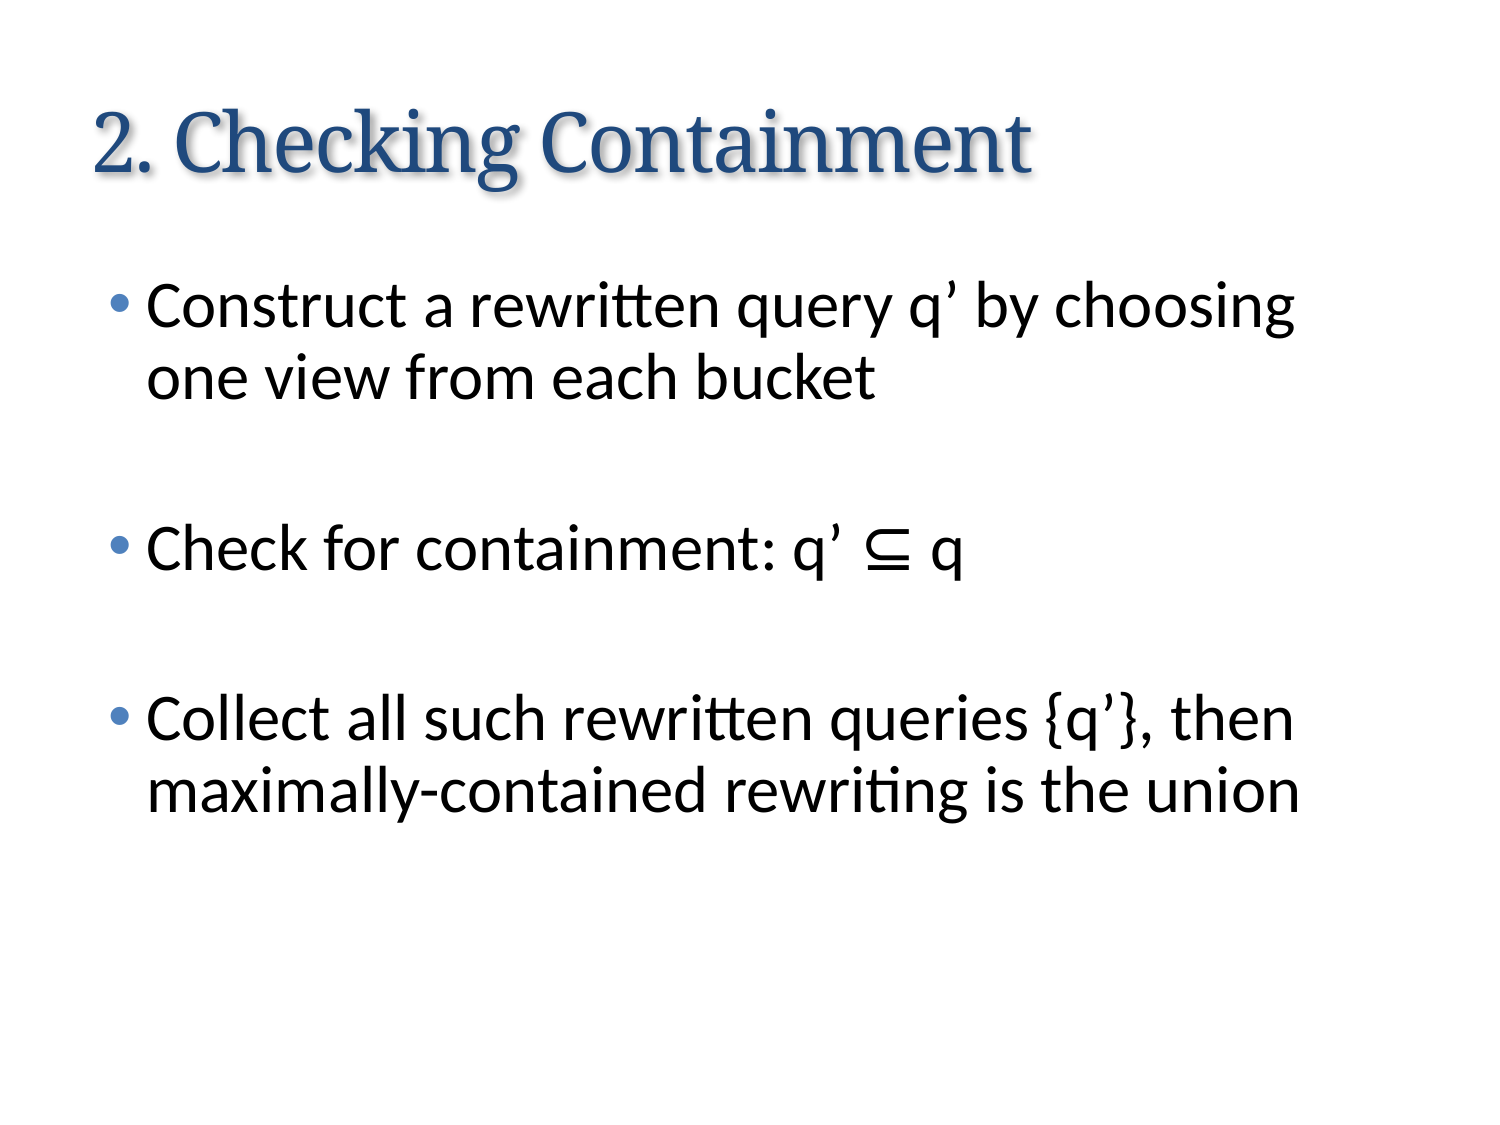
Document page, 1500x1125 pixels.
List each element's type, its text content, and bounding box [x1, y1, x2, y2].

title 2. Checking Containment [75, 45, 1427, 233]
list Construct a rewritten query q’ by choosing one view from each bucket Check for containment: q’ ⊆ q Collect all such rewritten queries {q’}, then maximally-contained rewriting is the union [74, 262, 1426, 1051]
